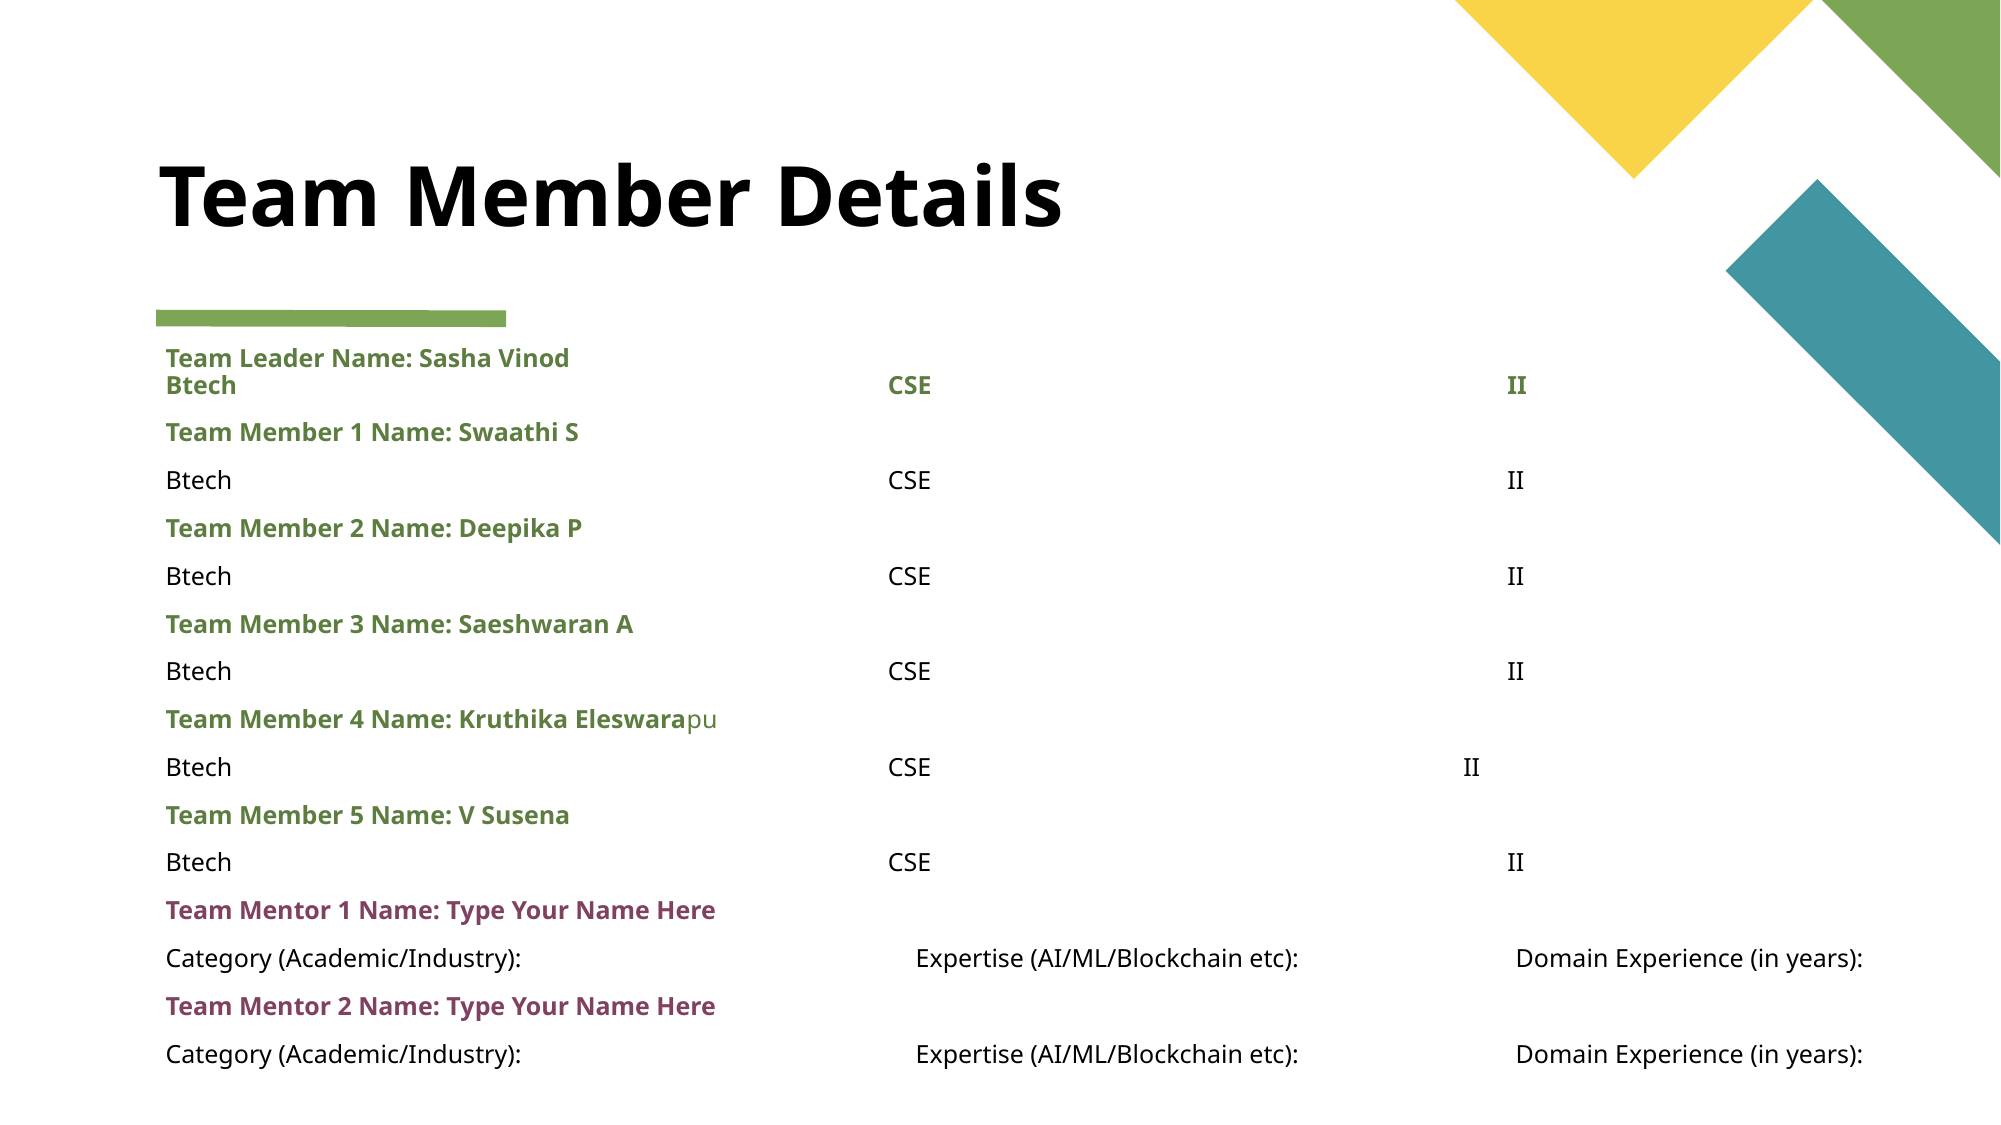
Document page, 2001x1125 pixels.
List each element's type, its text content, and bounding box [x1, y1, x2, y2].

list Team Leader Name: Sasha Vinod Btech CSE II Team Member 1 Name: Swaathi S Btech CSE II Team Member 2 Name: Deepika P Btech CSE II Team Member 3 Name: Saeshwaran A Btech CSE II Team Member 4 Name: Kruthika Eleswarapu Btech CSE II Team Member 5 Name: V Susena Btech CSE II Team Mentor 1 Name: Type Your Name Here Category (Academic/Industry): Expertise (AI/ML/Blockchain etc): Domain Experience (in years): Team Mentor 2 Name: Type Your Name Here Category (Academic/Industry): Expertise (AI/ML/Blockchain etc): Domain Experience (in years): [157, 337, 1987, 1114]
title Team Member Details [157, 143, 1245, 245]
